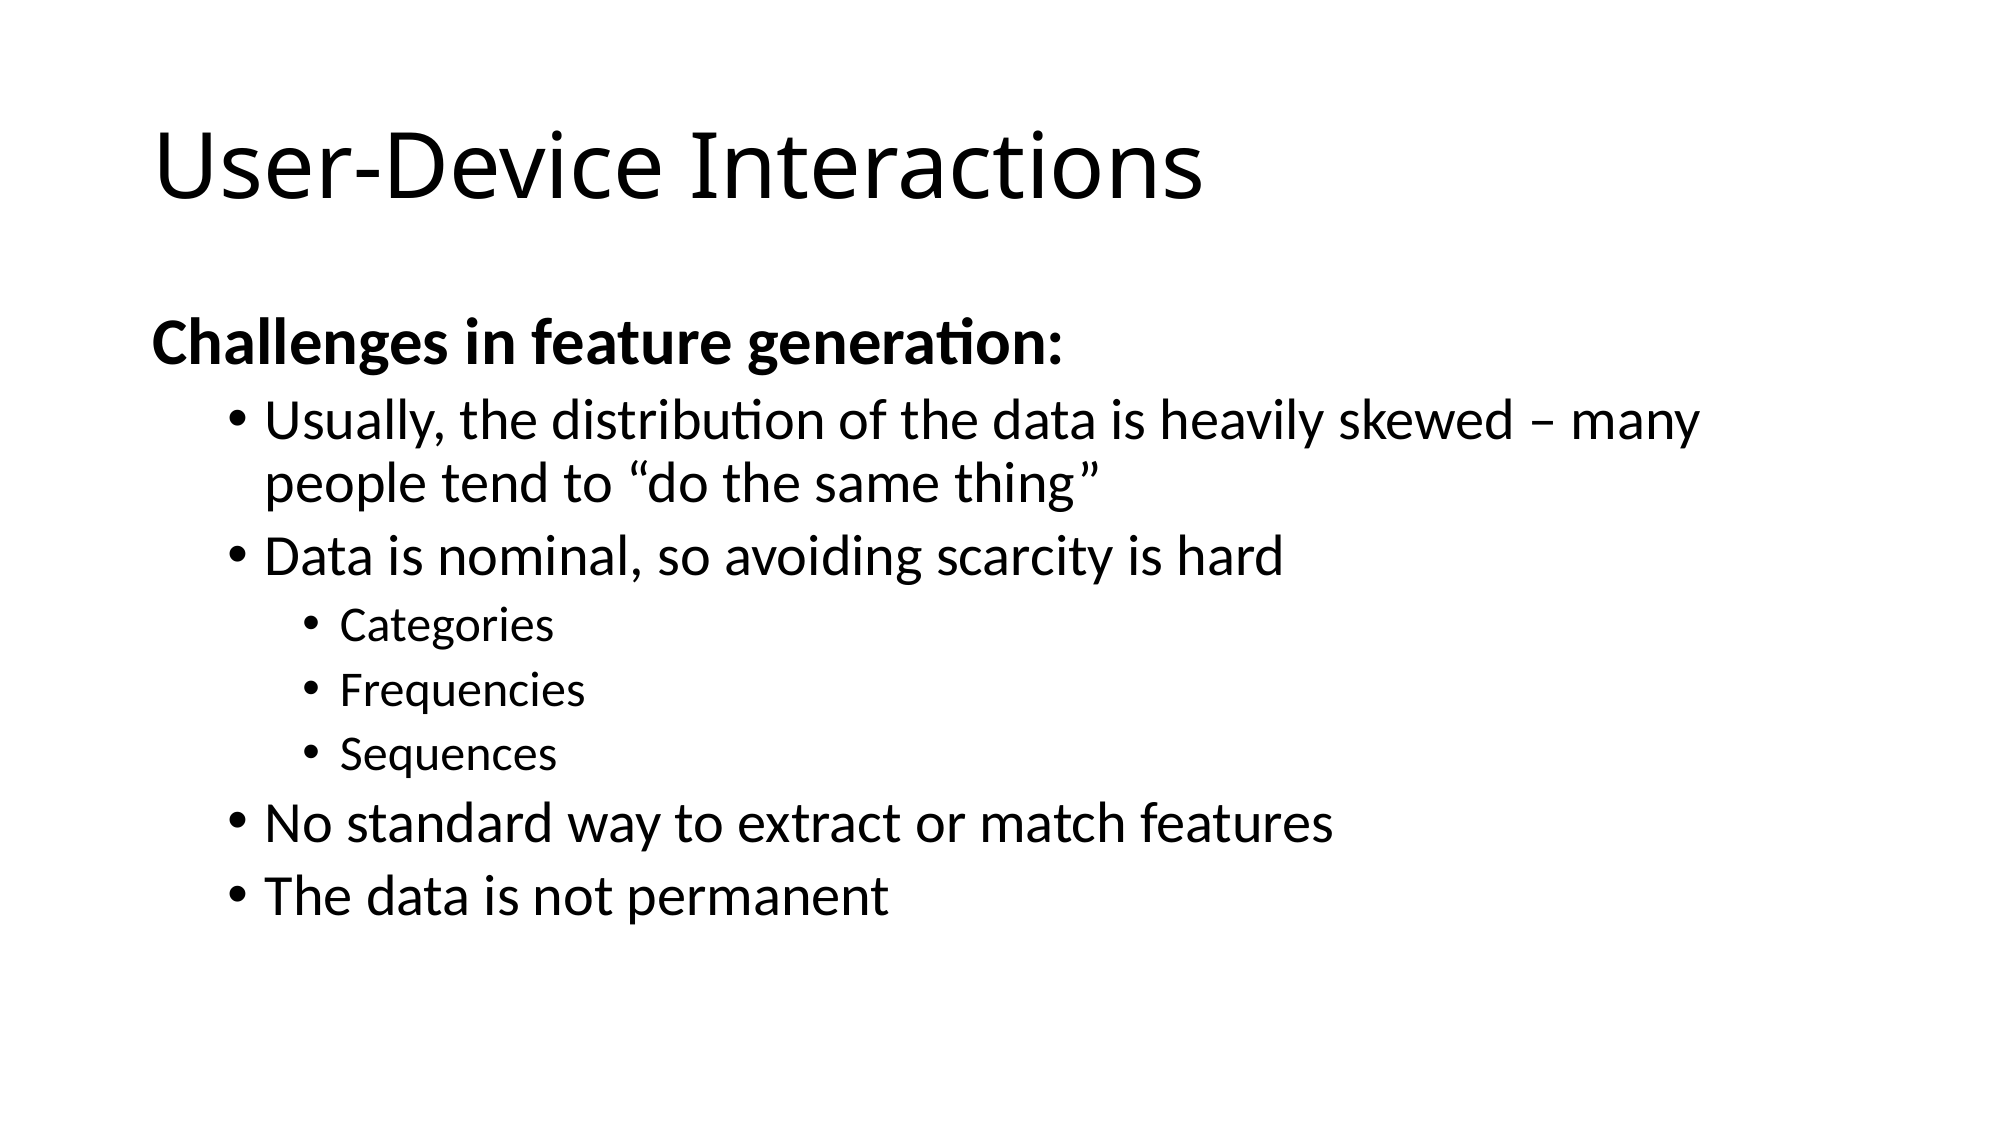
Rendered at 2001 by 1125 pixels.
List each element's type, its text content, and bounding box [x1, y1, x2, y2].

list Challenges in feature generation: Usually, the distribution of the data is heavily skewed – many people tend to “do the same thing” Data is nominal, so avoiding scarcity is hard Categories Frequencies Sequences No standard way to extract or match features The data is not permanent [137, 299, 1863, 1014]
title User-Device Interactions [137, 59, 1863, 278]
